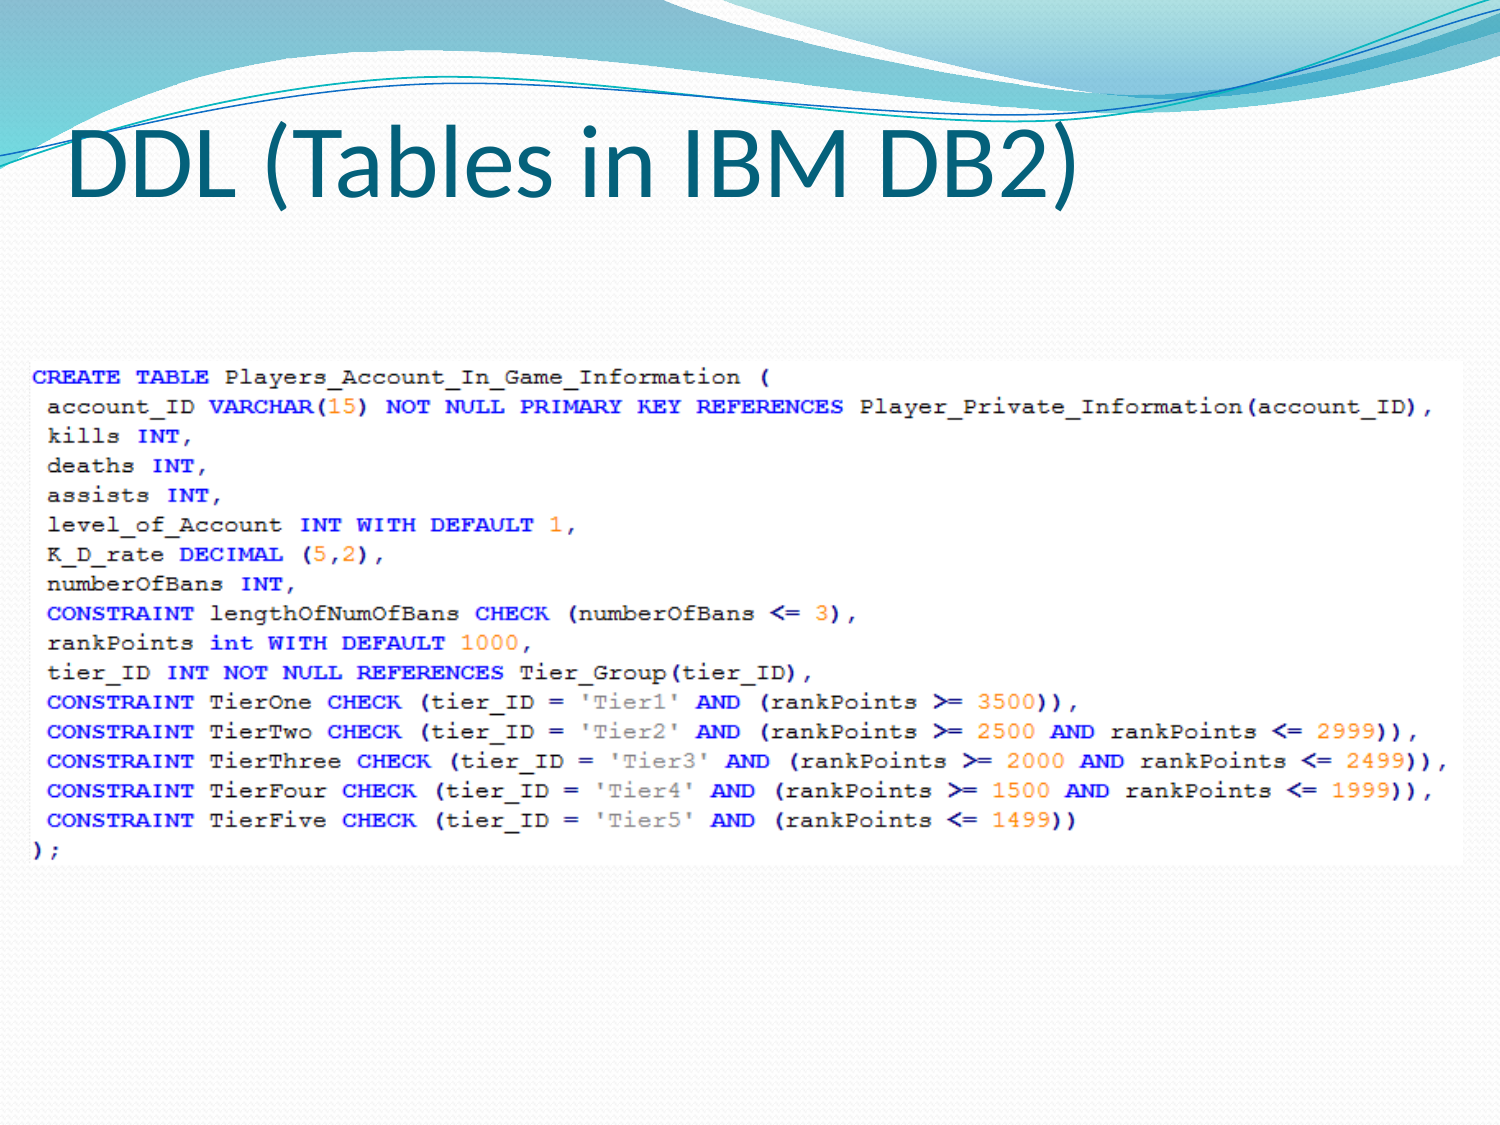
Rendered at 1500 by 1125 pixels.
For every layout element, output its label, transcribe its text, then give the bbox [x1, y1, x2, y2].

picture [29, 361, 1463, 866]
title DDL (Tables in IBM DB2) [64, 66, 1415, 219]
